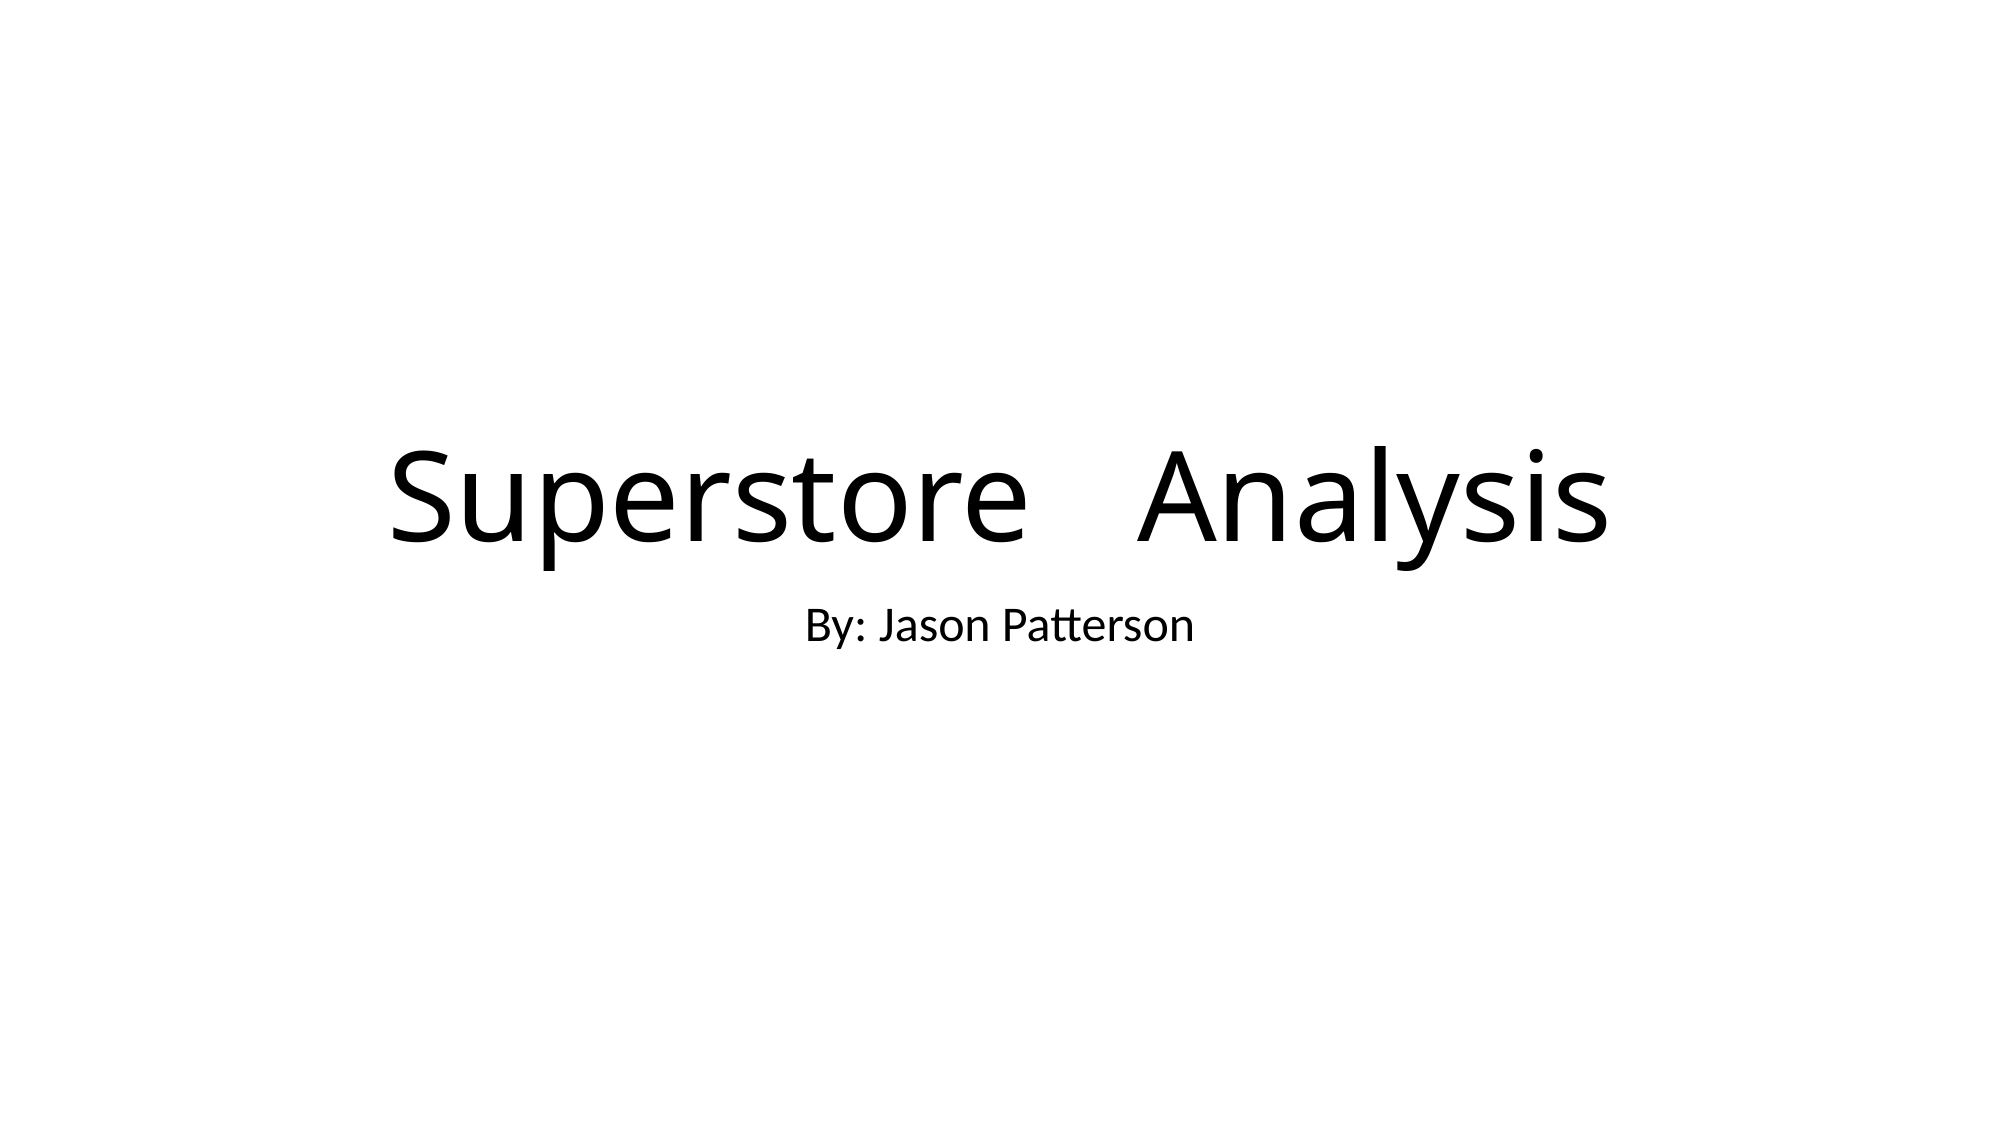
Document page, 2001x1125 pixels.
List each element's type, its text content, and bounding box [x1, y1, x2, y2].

subtitle By: Jason Patterson [249, 590, 1750, 863]
title Superstore Analysis [249, 184, 1750, 576]
